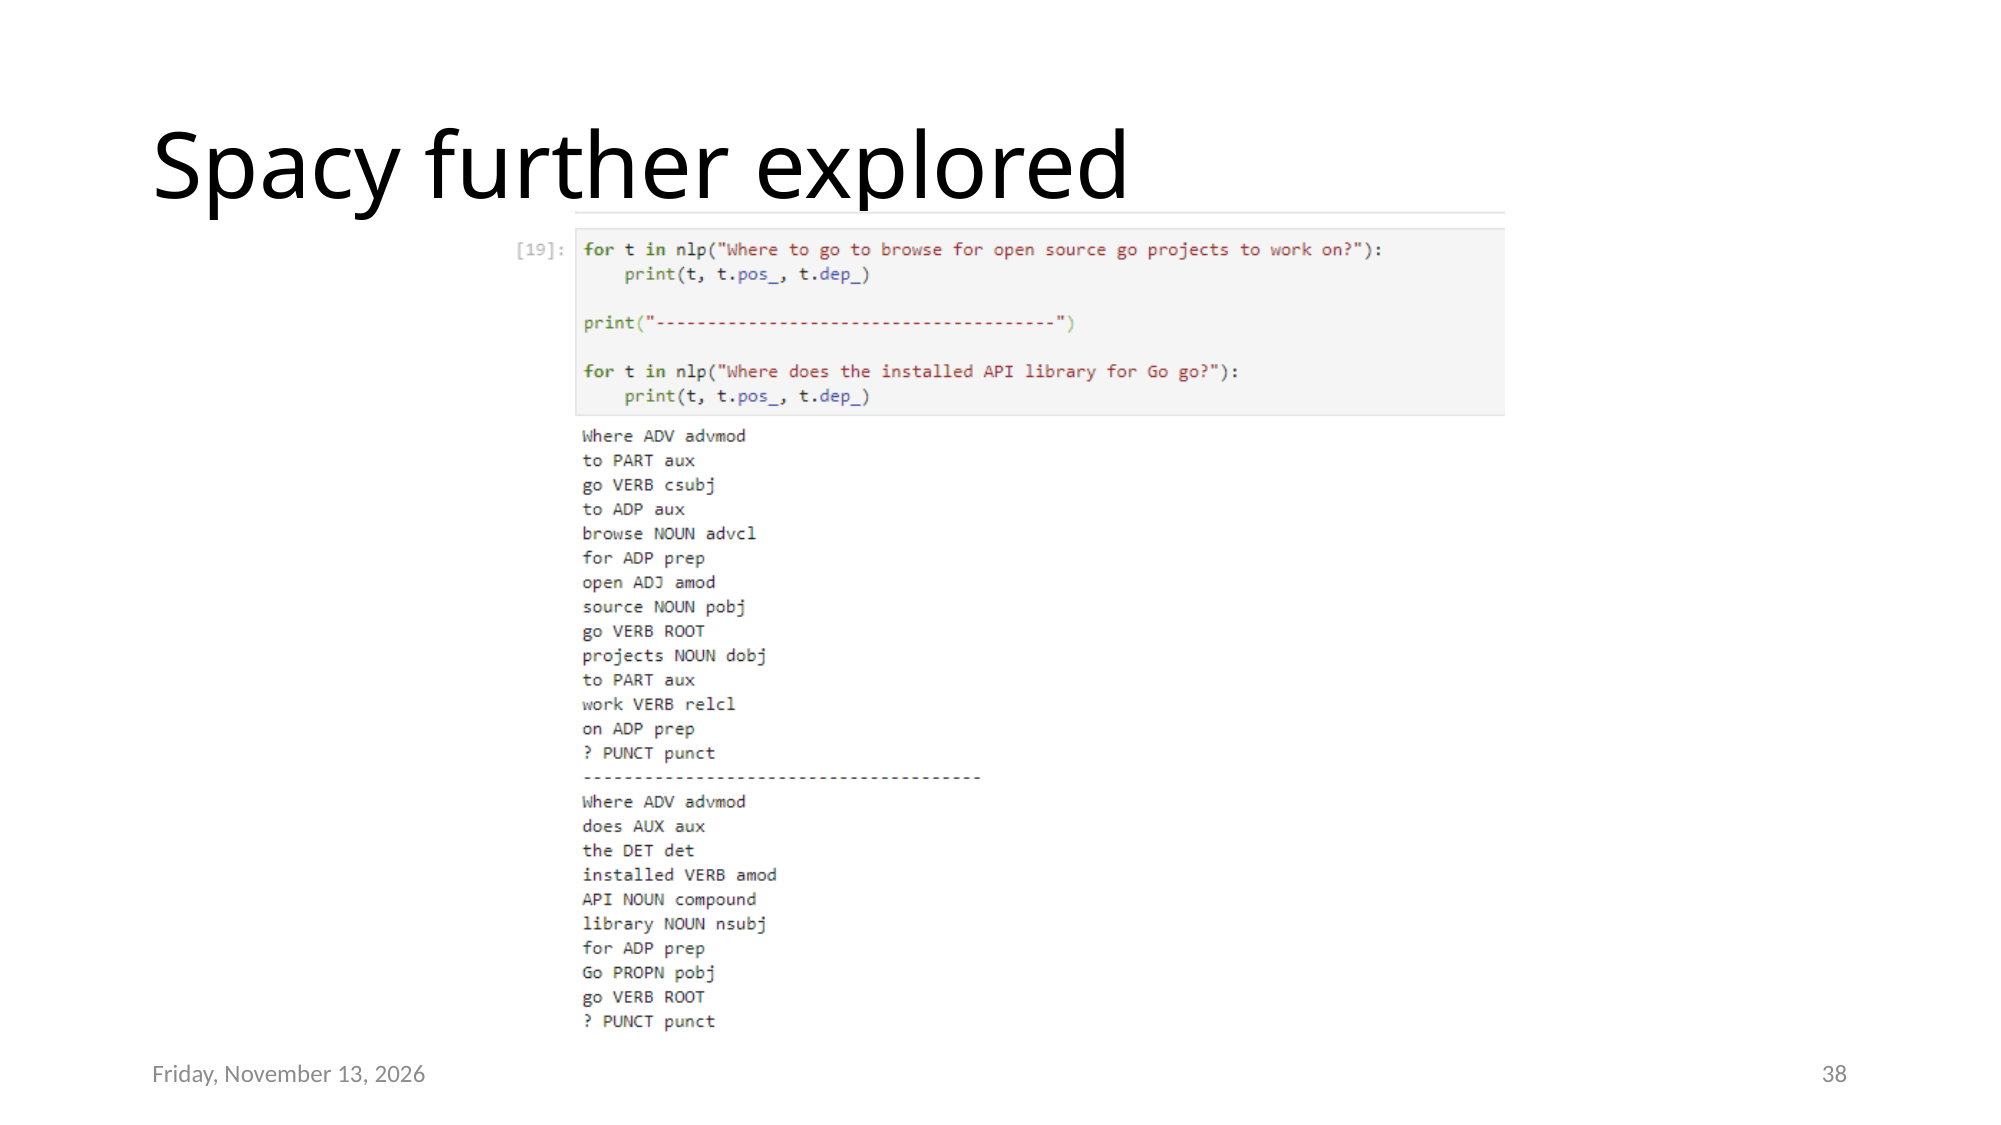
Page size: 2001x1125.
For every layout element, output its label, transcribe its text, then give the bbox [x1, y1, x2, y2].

slide_number 38 [1412, 1042, 1863, 1103]
title Spacy further explored [137, 59, 1863, 278]
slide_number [137, 1042, 588, 1103]
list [495, 211, 1505, 1043]
